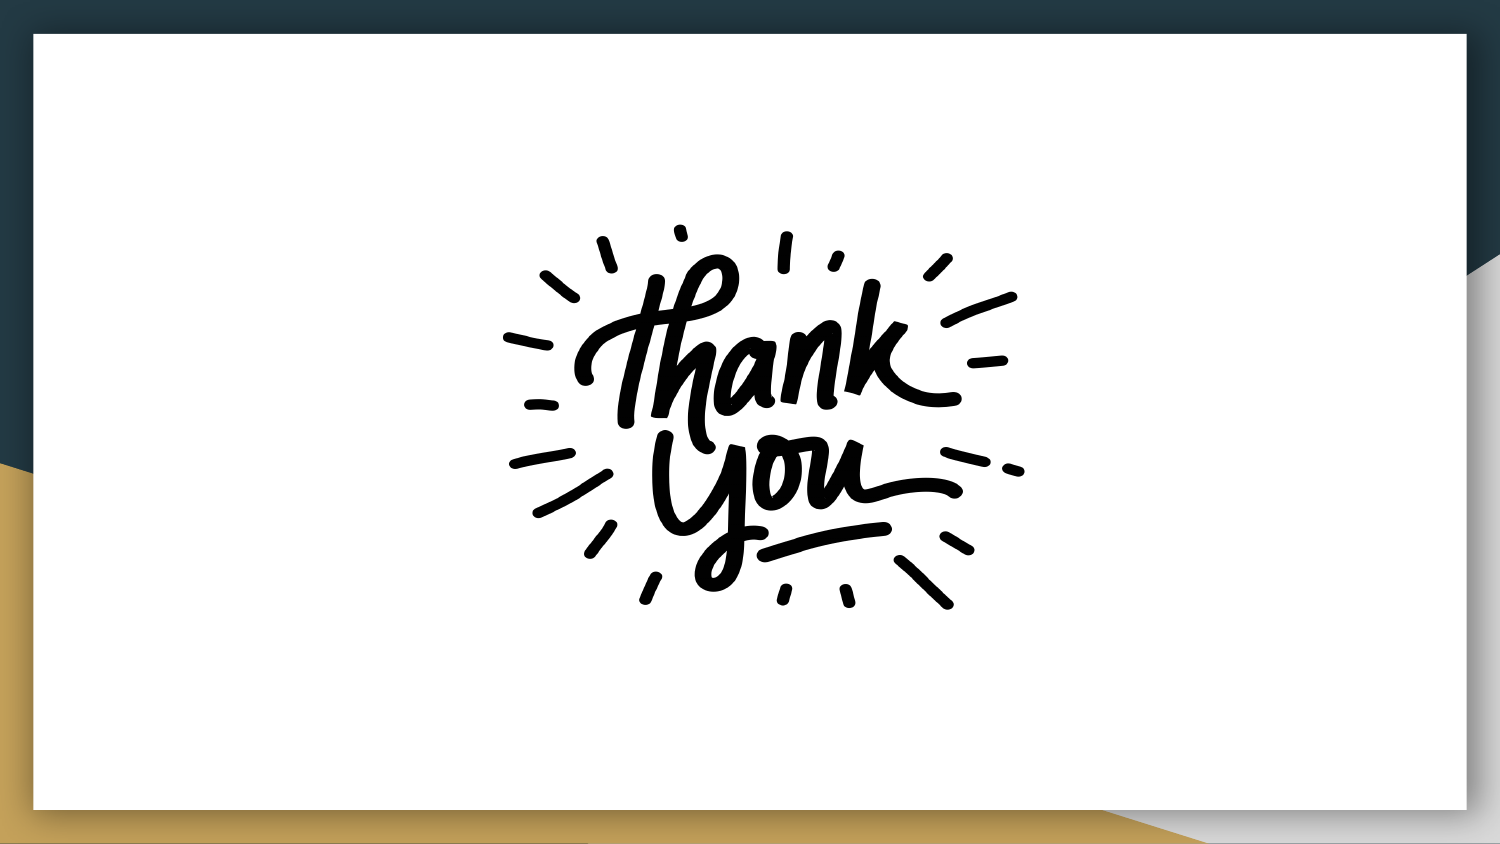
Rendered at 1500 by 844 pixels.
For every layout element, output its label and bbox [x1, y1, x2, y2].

picture [341, 67, 1186, 767]
